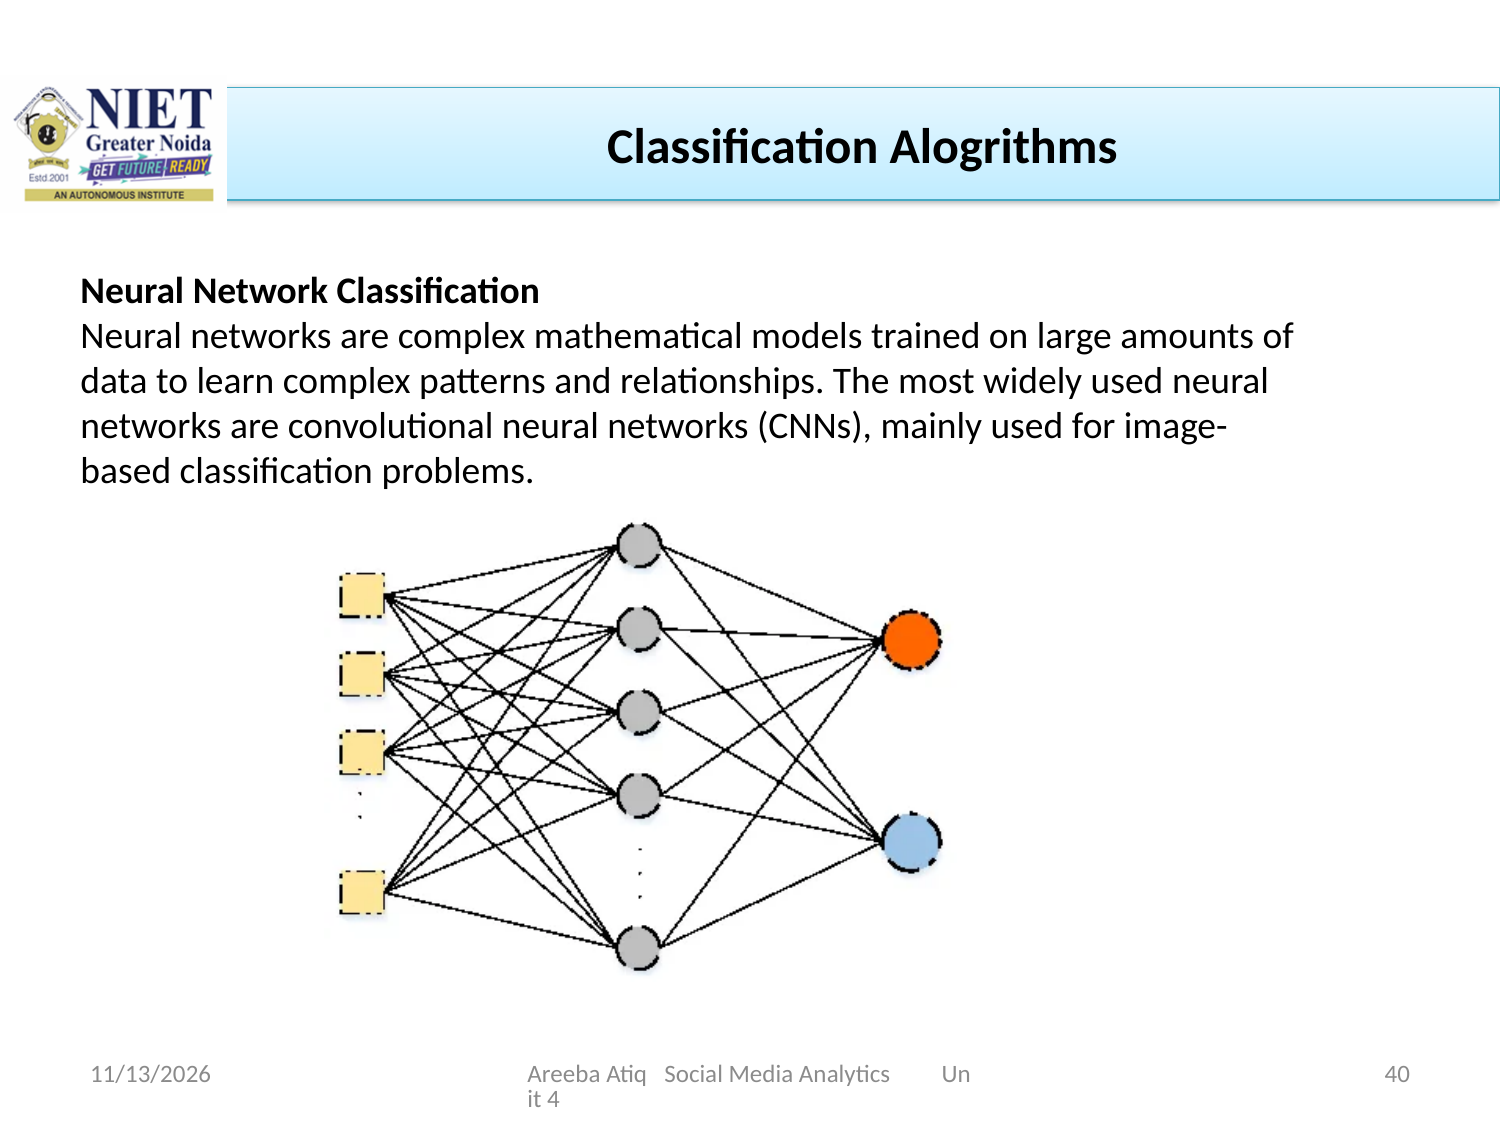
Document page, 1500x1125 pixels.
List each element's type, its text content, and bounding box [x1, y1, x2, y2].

footer Areeba Atiq Social Media Analytics Unit 4 [512, 1042, 988, 1103]
text_box Neural Network Classification Neural networks are complex mathematical models trained on large amounts of data to learn complex patterns and relationships. The most widely used neural networks are convolutional neural networks (CNNs), mainly used for image-based classification problems. [65, 258, 1325, 639]
slide_number 40 [1074, 1042, 1425, 1103]
text_box Classification Alogrithms [231, 87, 1500, 201]
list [0, 74, 227, 213]
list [324, 512, 957, 982]
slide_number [75, 1042, 425, 1103]
